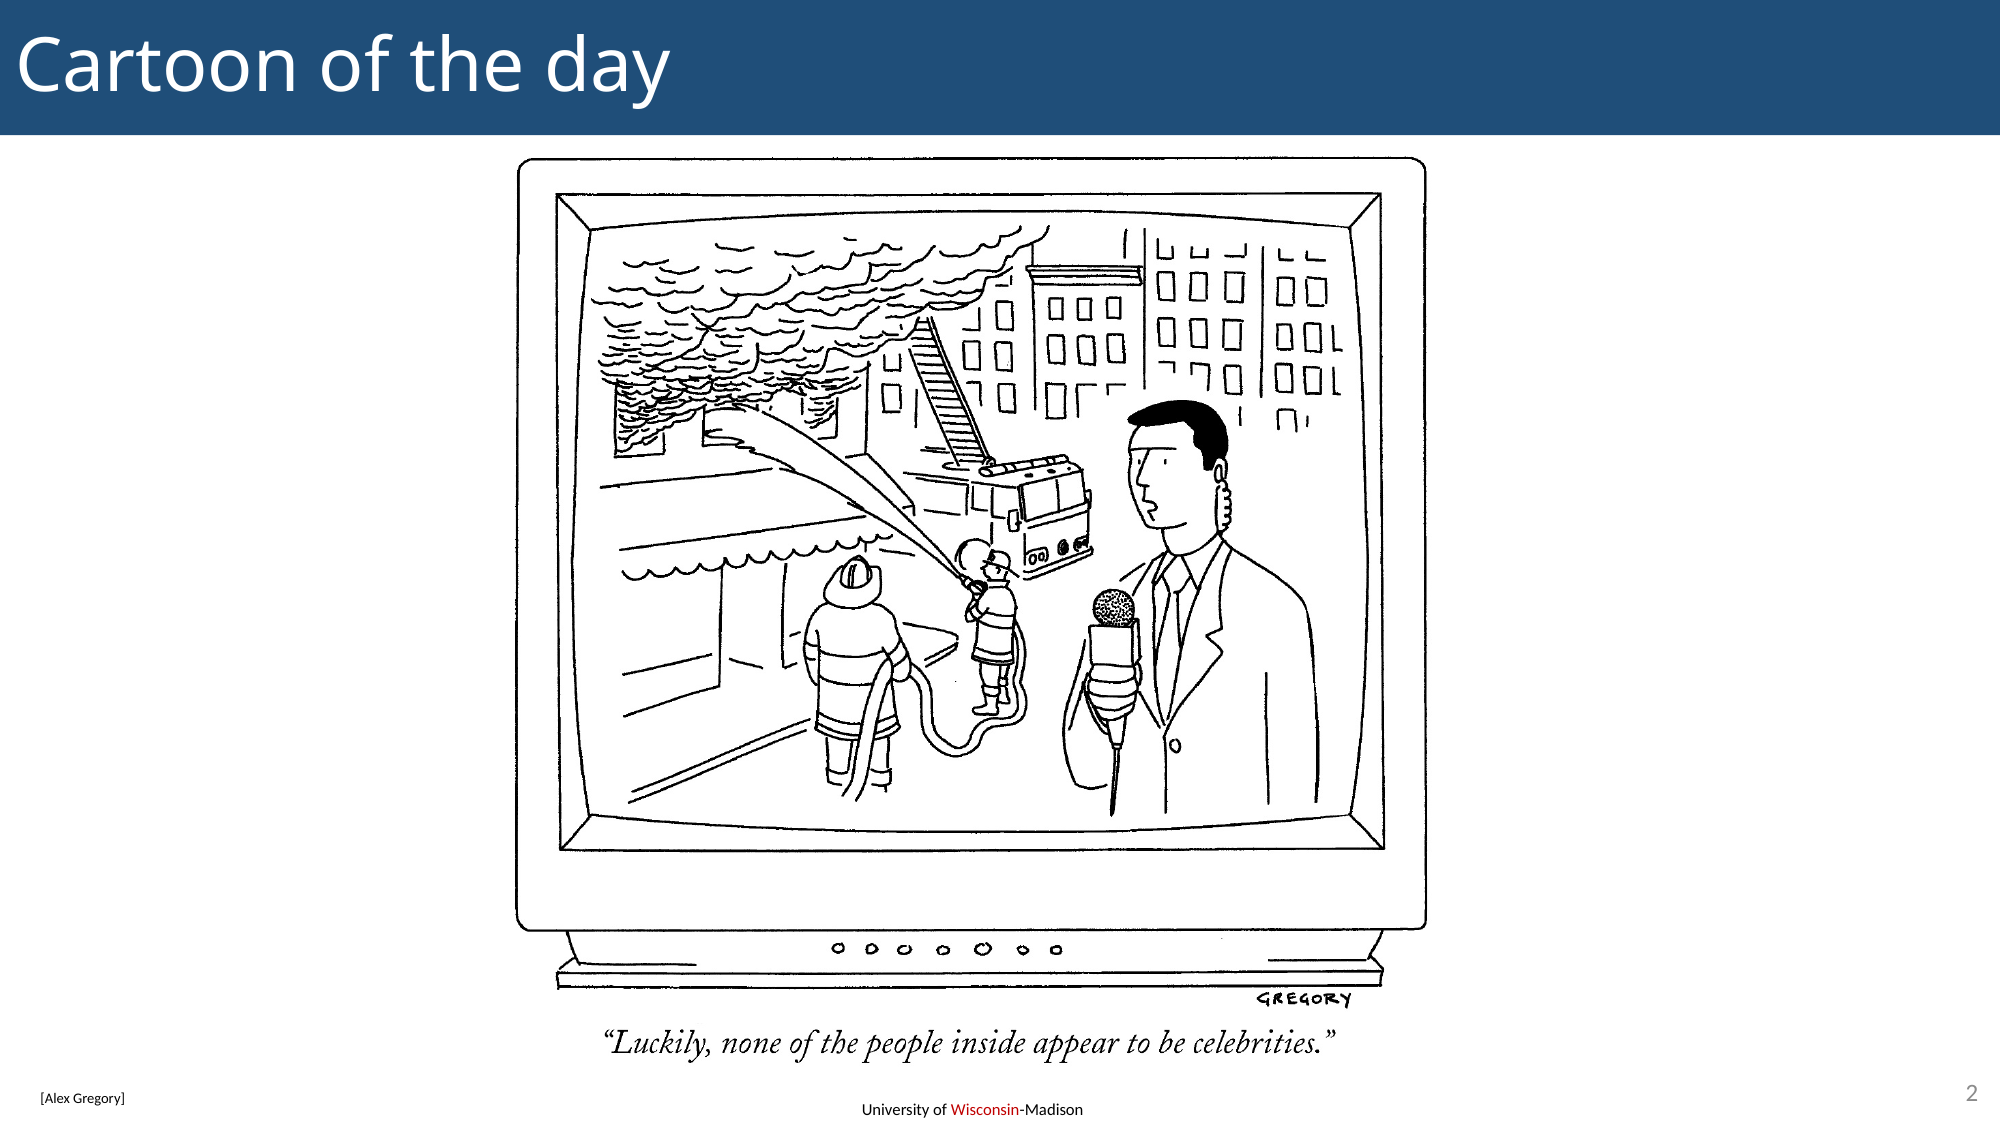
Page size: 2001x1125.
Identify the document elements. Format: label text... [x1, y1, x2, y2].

picture [493, 139, 1448, 1077]
title Cartoon of the day [0, 0, 2000, 136]
slide_number 2 [1879, 1069, 1994, 1114]
